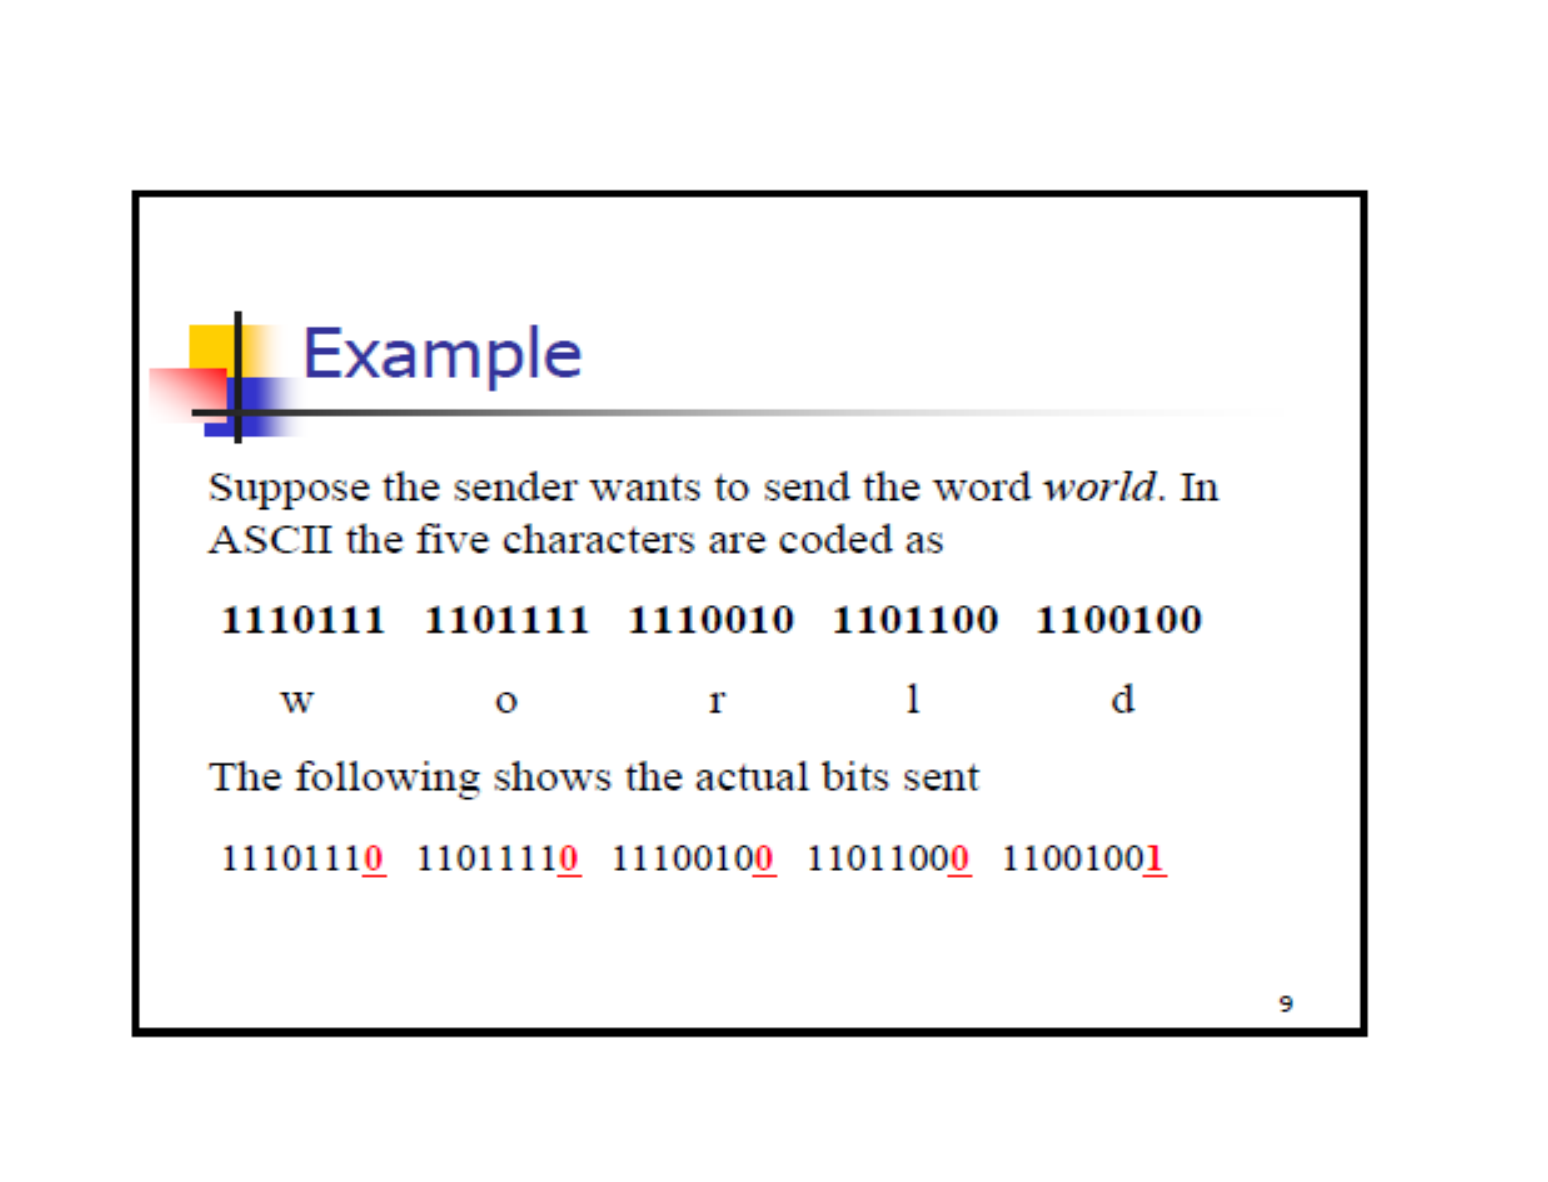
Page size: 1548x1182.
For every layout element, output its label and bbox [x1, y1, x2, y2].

picture [80, 126, 1431, 1065]
